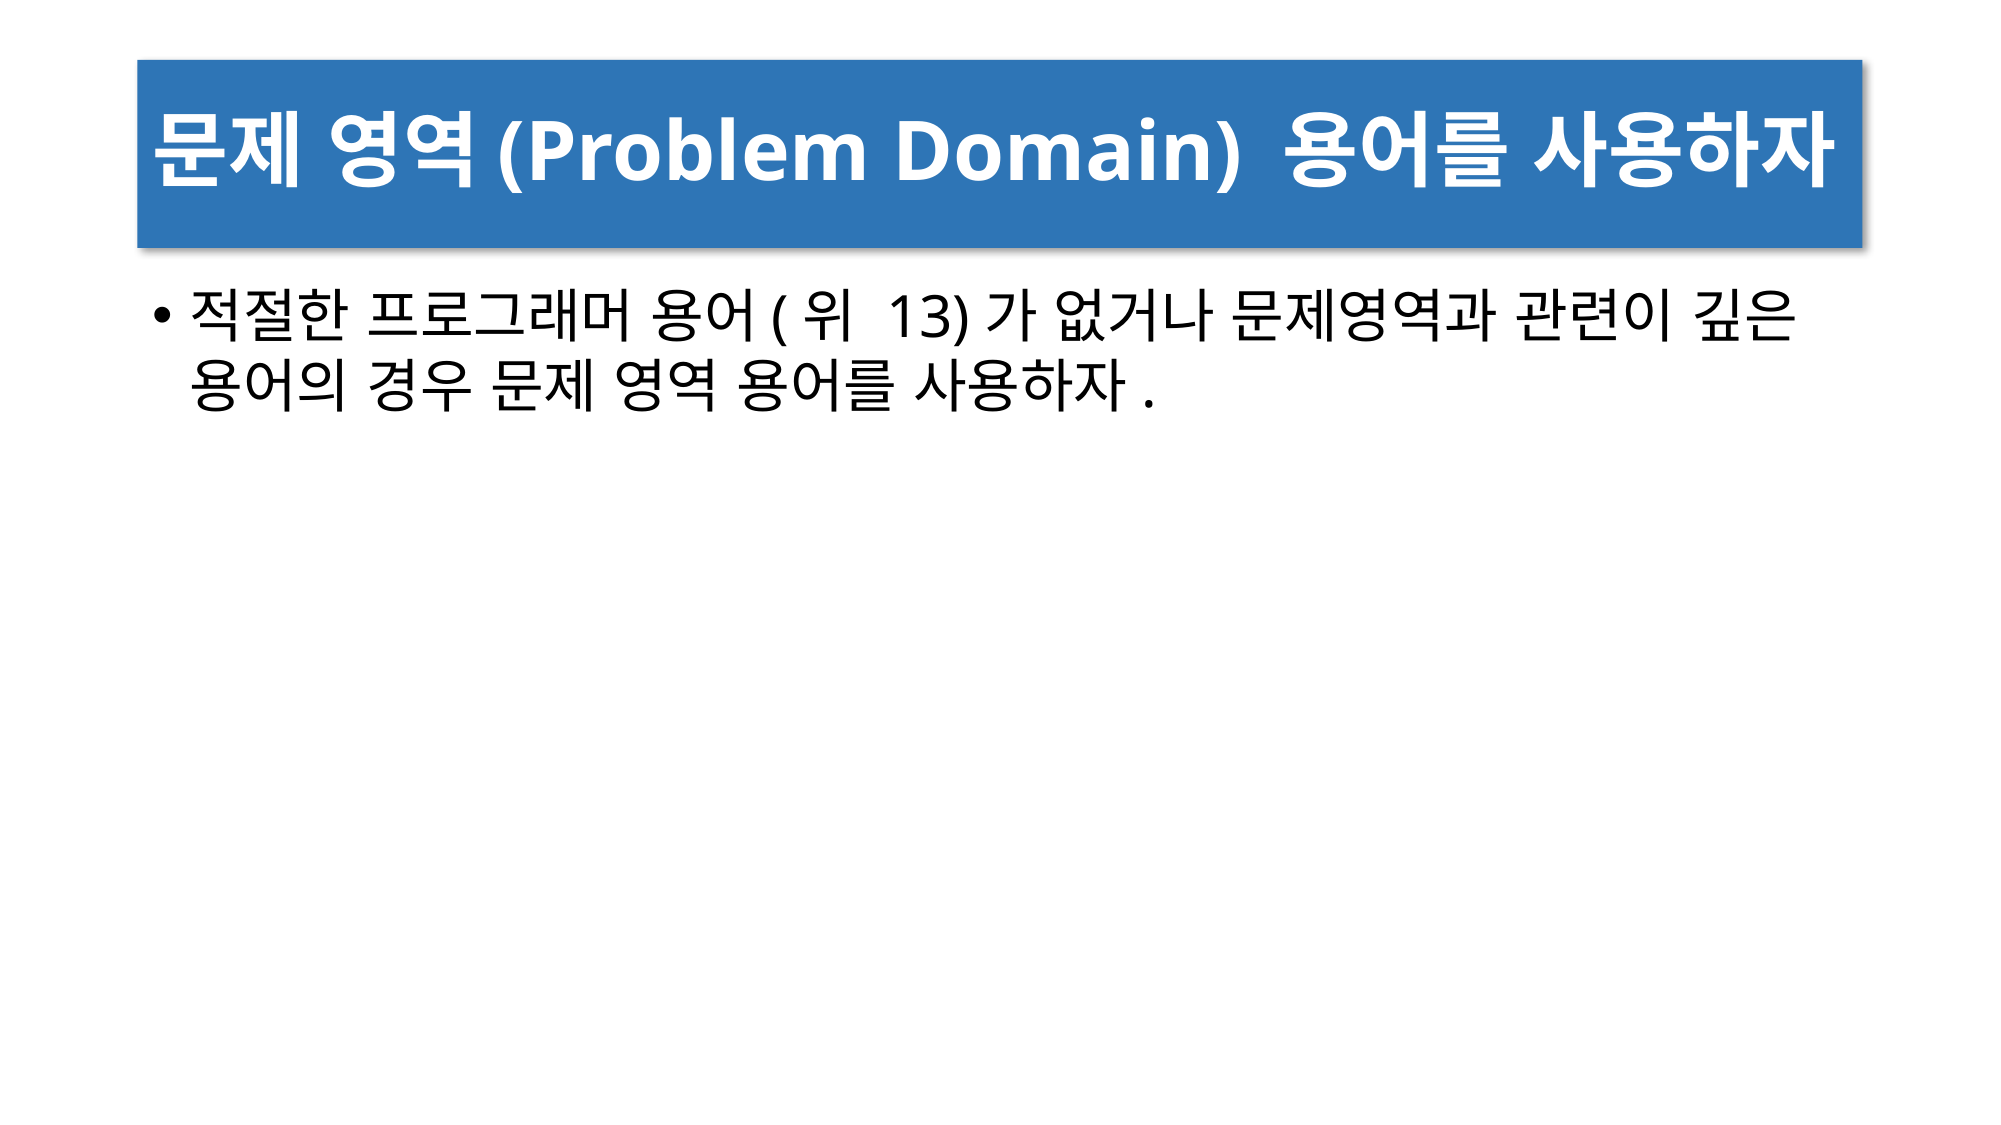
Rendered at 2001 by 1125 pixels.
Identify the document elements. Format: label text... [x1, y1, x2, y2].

title 문제 영역(Problem Domain) 용어를 사용하자 [137, 59, 1863, 248]
list 적절한 프로그래머 용어(위 13)가 없거나 문제영역과 관련이 깊은 용어의 경우 문제 영역 용어를 사용하자. [137, 272, 1863, 1014]
